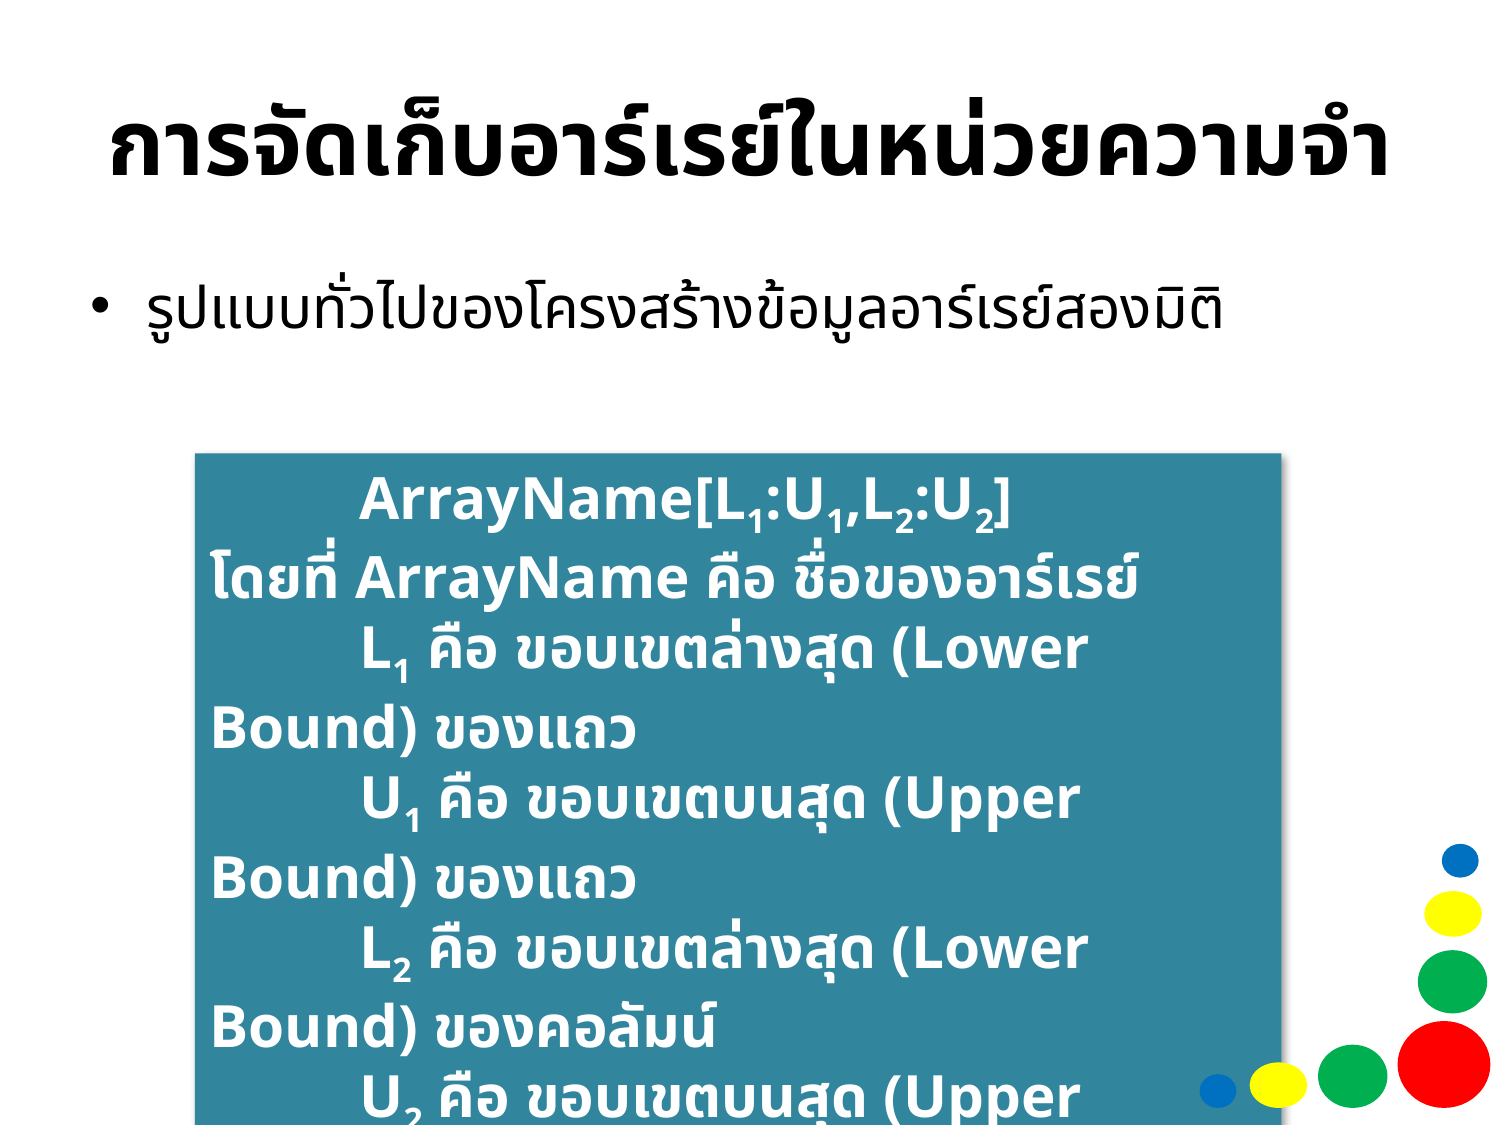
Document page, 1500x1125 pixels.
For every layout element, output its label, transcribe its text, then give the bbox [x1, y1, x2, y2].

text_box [1201, 845, 1489, 1107]
text_box ArrayName[L1:U1,L2:U2] โดยที่ ArrayName คือ ชื่อของอาร์เรย์ L1 คือ ขอบเขตล่างสุด (Lower Bound) ของแถว U1 คือ ขอบเขตบนสุด (Upper Bound) ของแถว L2 คือ ขอบเขตล่างสุด (Lower Bound) ของคอลัมน์ U2 คือ ขอบเขตบนสุด (Upper Bound) ของคอลัมน์ [194, 453, 1282, 1125]
title การจัดเก็บอาร์เรย์ในหน่วยความจำ [75, 45, 1425, 233]
list รูปแบบทั่วไปของโครงสร้างข้อมูลอาร์เรย์สองมิติ [75, 262, 1425, 1005]
